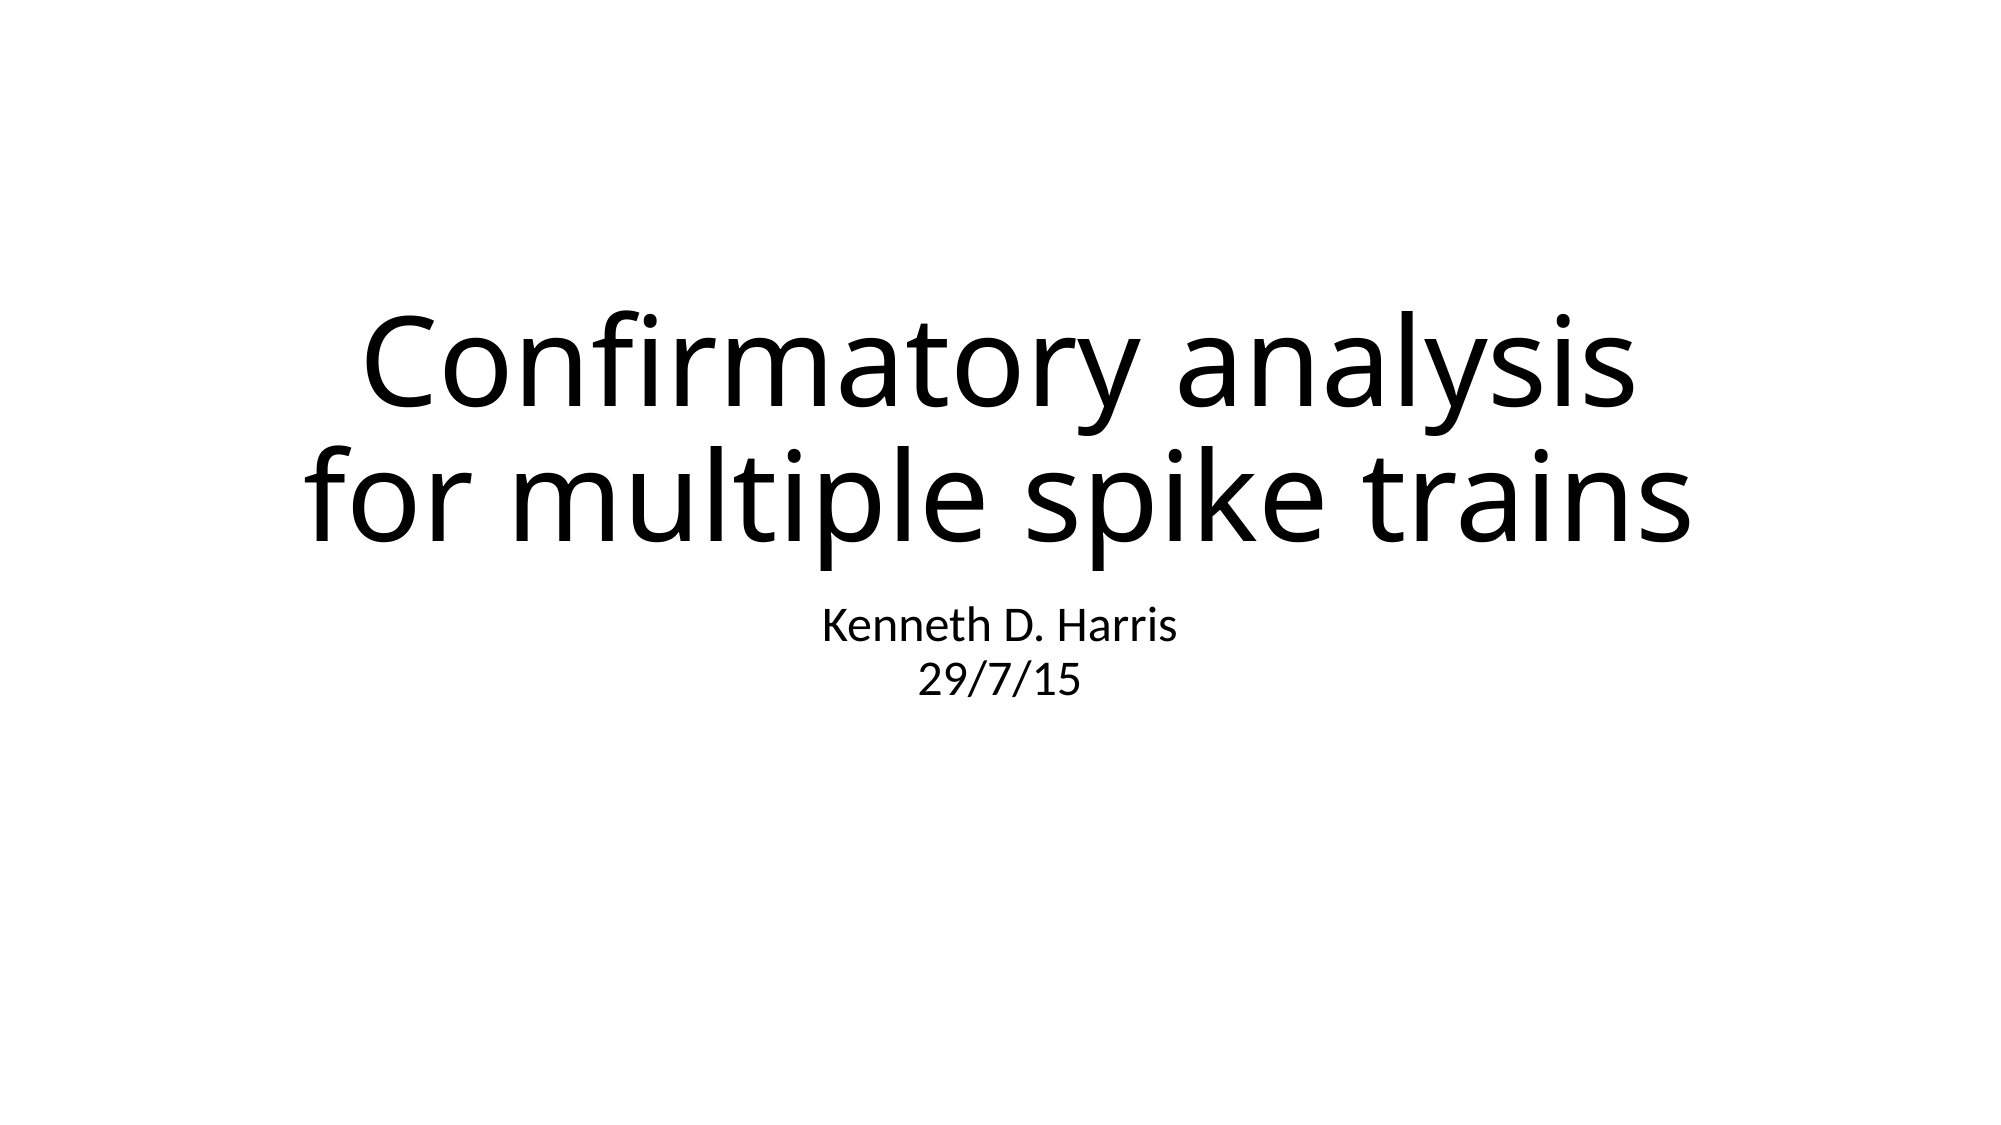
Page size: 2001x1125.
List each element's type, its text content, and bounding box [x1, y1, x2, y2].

title Confirmatory analysis for multiple spike trains [249, 184, 1750, 576]
subtitle Kenneth D. Harris 29/7/15 [249, 590, 1750, 863]
